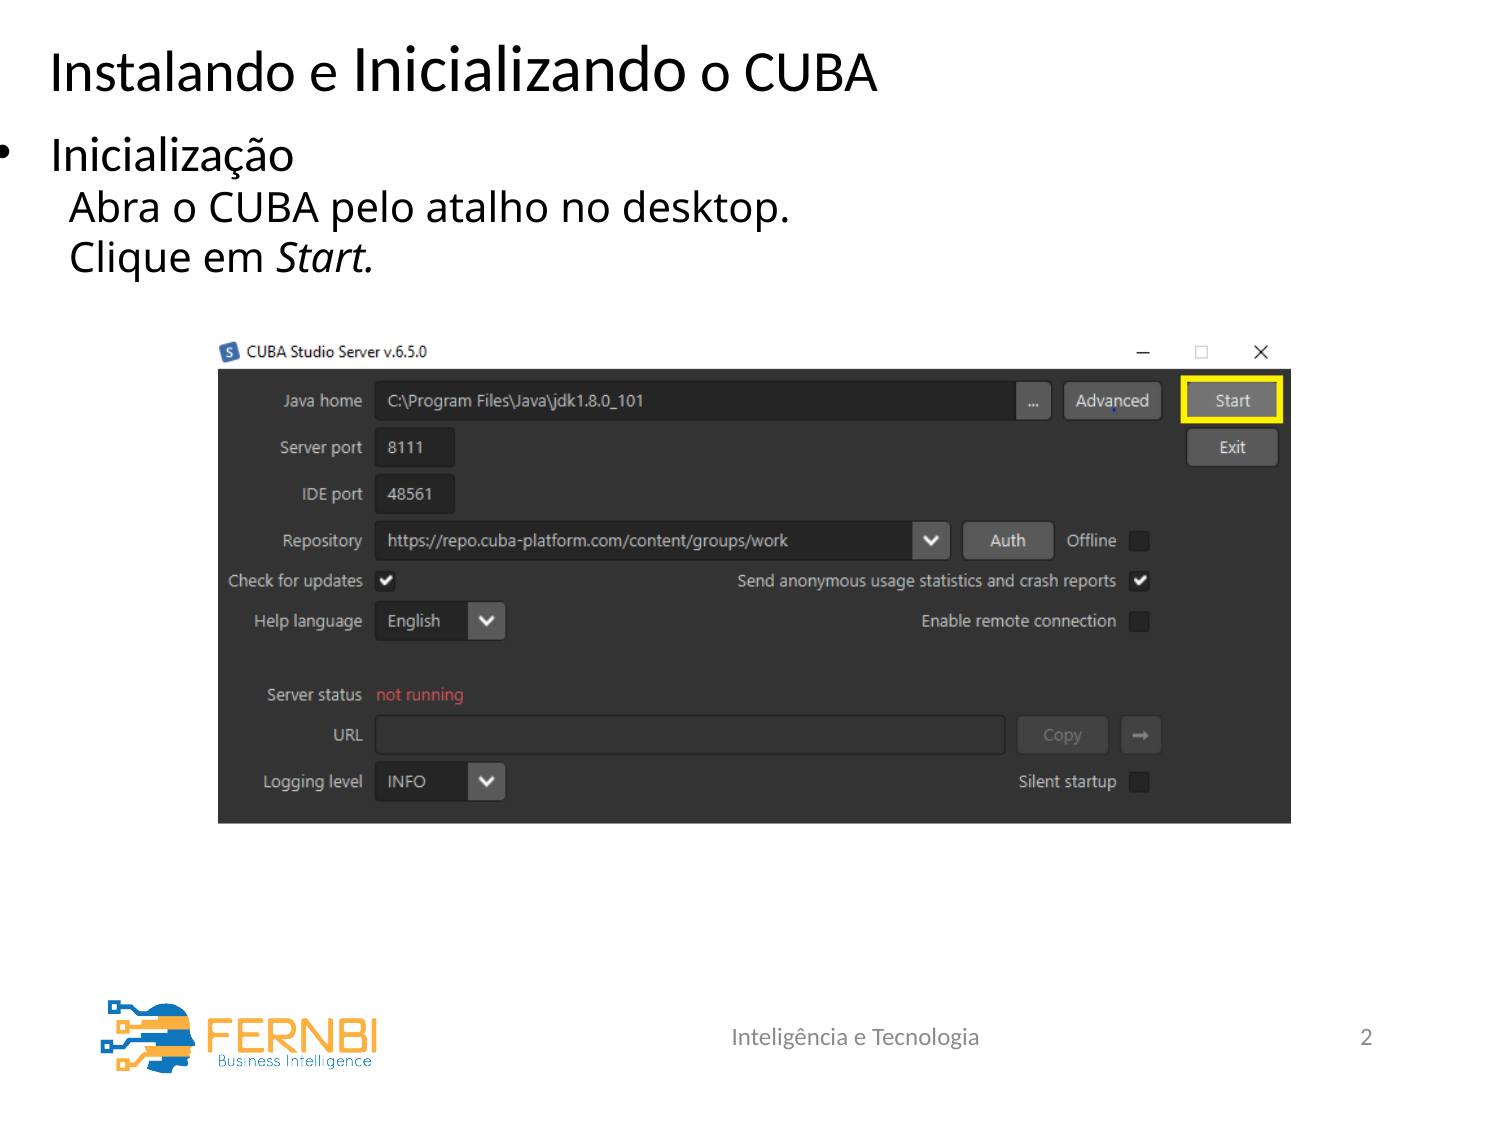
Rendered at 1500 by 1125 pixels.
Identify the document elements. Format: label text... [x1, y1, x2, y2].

picture [218, 337, 1291, 825]
picture [49, 989, 404, 1109]
text_box Inicialização Abra o CUBA pelo atalho no desktop. Clique em Start. [0, 113, 806, 989]
slide_number 2 [1336, 1005, 1397, 1066]
text_box Instalando e Inicializando o CUBA [34, 17, 893, 113]
footer Inteligência e Tecnologia [602, 1005, 1110, 1066]
